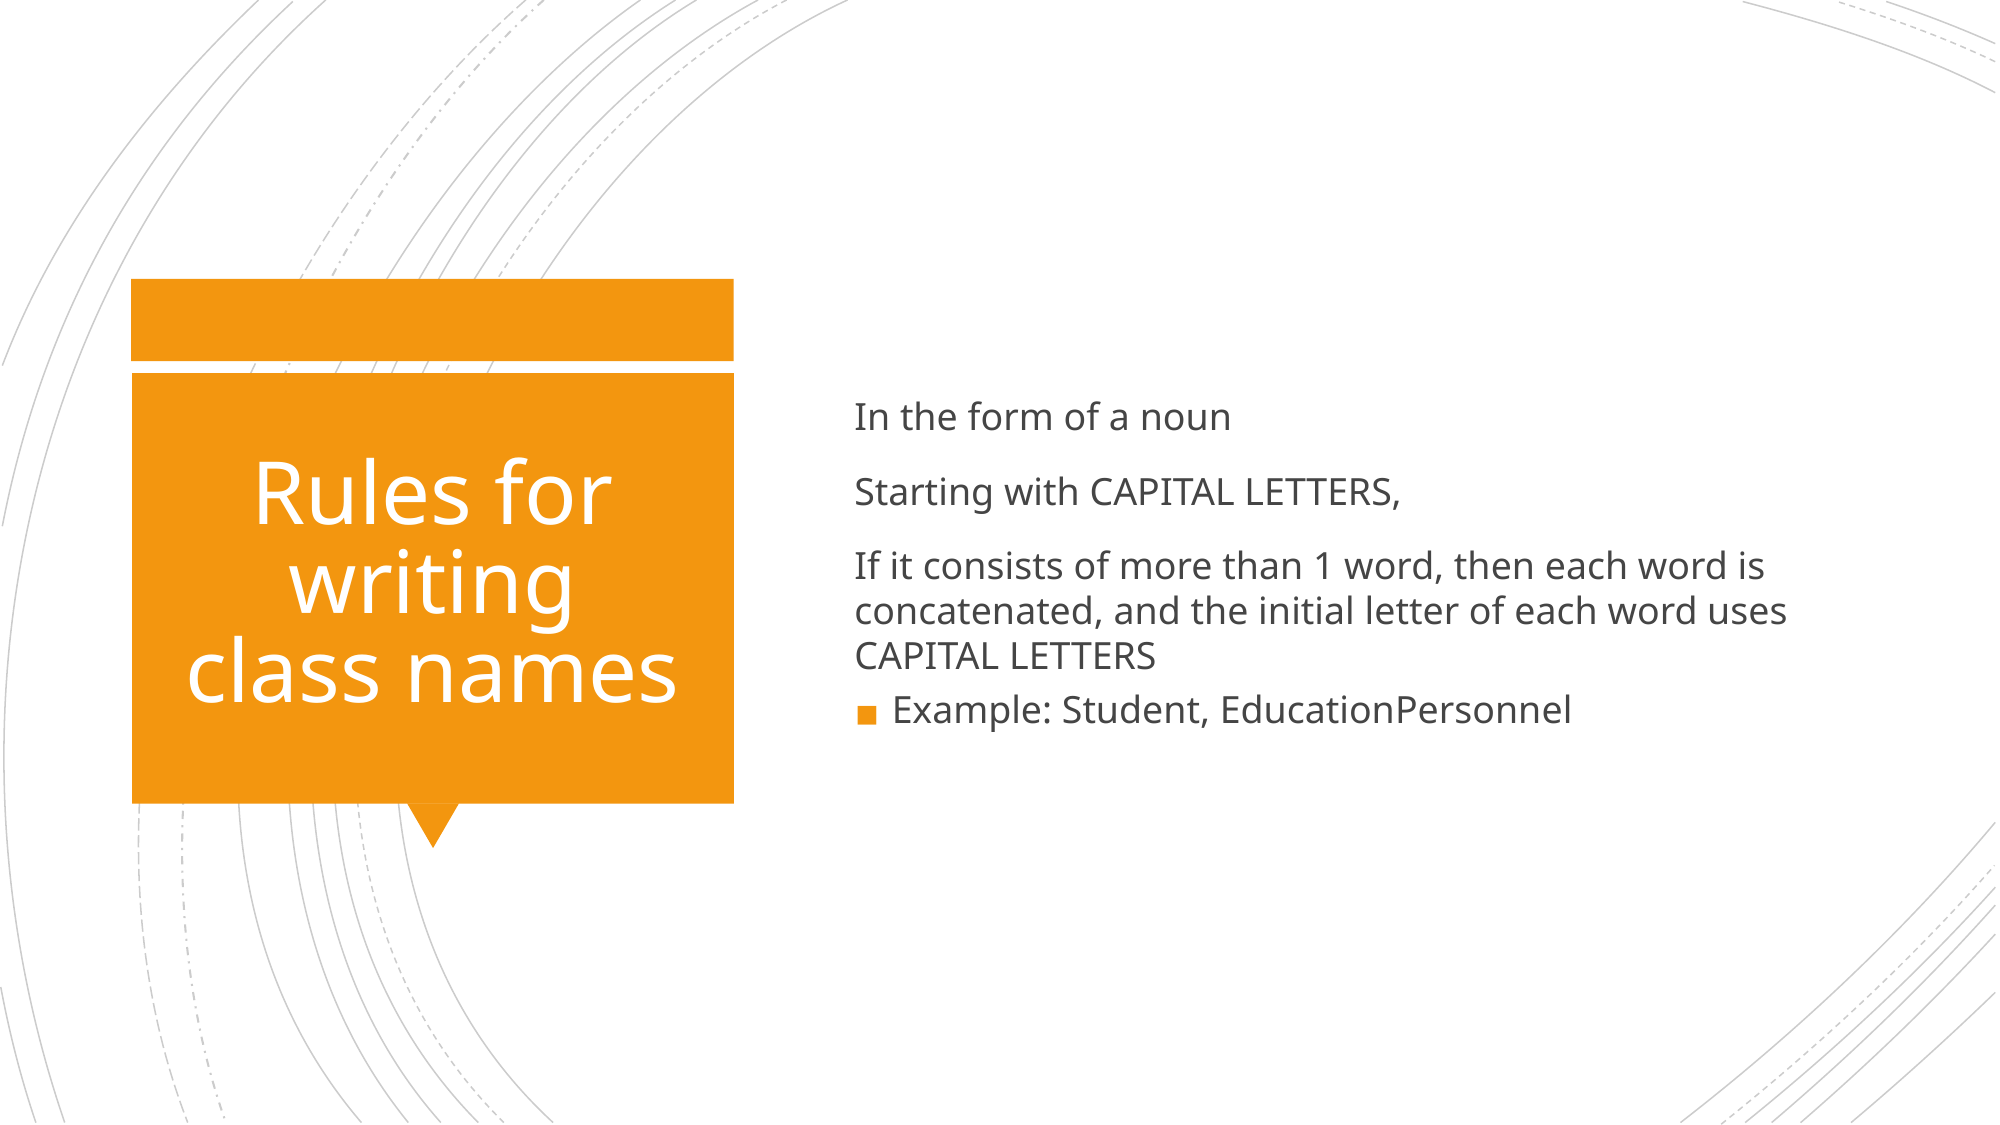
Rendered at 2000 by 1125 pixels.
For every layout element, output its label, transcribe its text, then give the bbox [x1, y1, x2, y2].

title Rules for writing class names [145, 385, 720, 789]
list In the form of a noun Starting with CAPITAL LETTERS, If it consists of more than 1 word, then each word is concatenated, and the initial letter of each word uses CAPITAL LETTERS Example: Student, EducationPersonnel [839, 131, 1870, 993]
